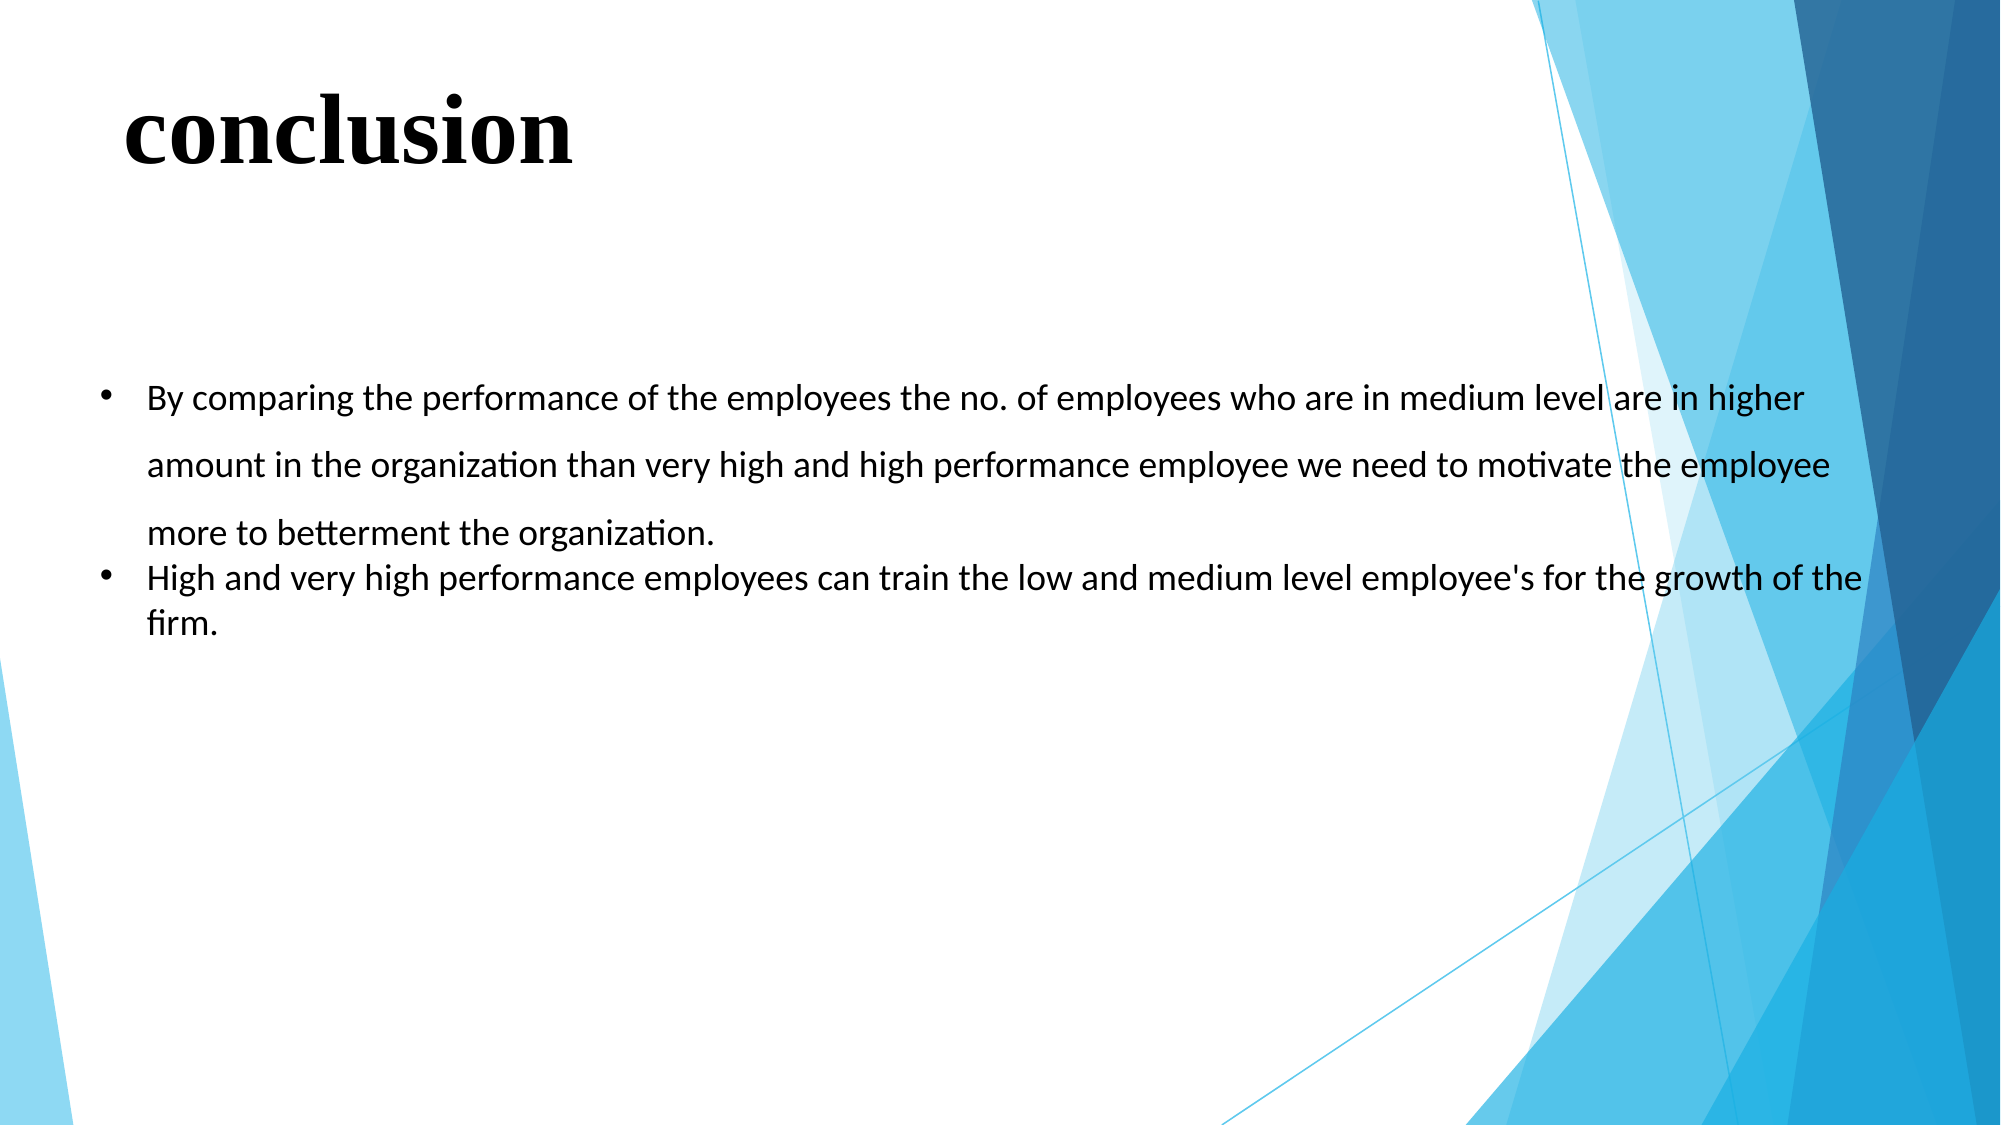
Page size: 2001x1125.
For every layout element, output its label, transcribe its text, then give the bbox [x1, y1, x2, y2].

title conclusion [123, 63, 1877, 188]
list By comparing the performance of the employees the no. of employees who are in medium level are in higher amount in the organization than very high and high performance employee we need to motivate the employee more to betterment the organization. High and very high performance employees can train the low and medium level employee's for the growth of the firm. [99, 350, 1900, 646]
